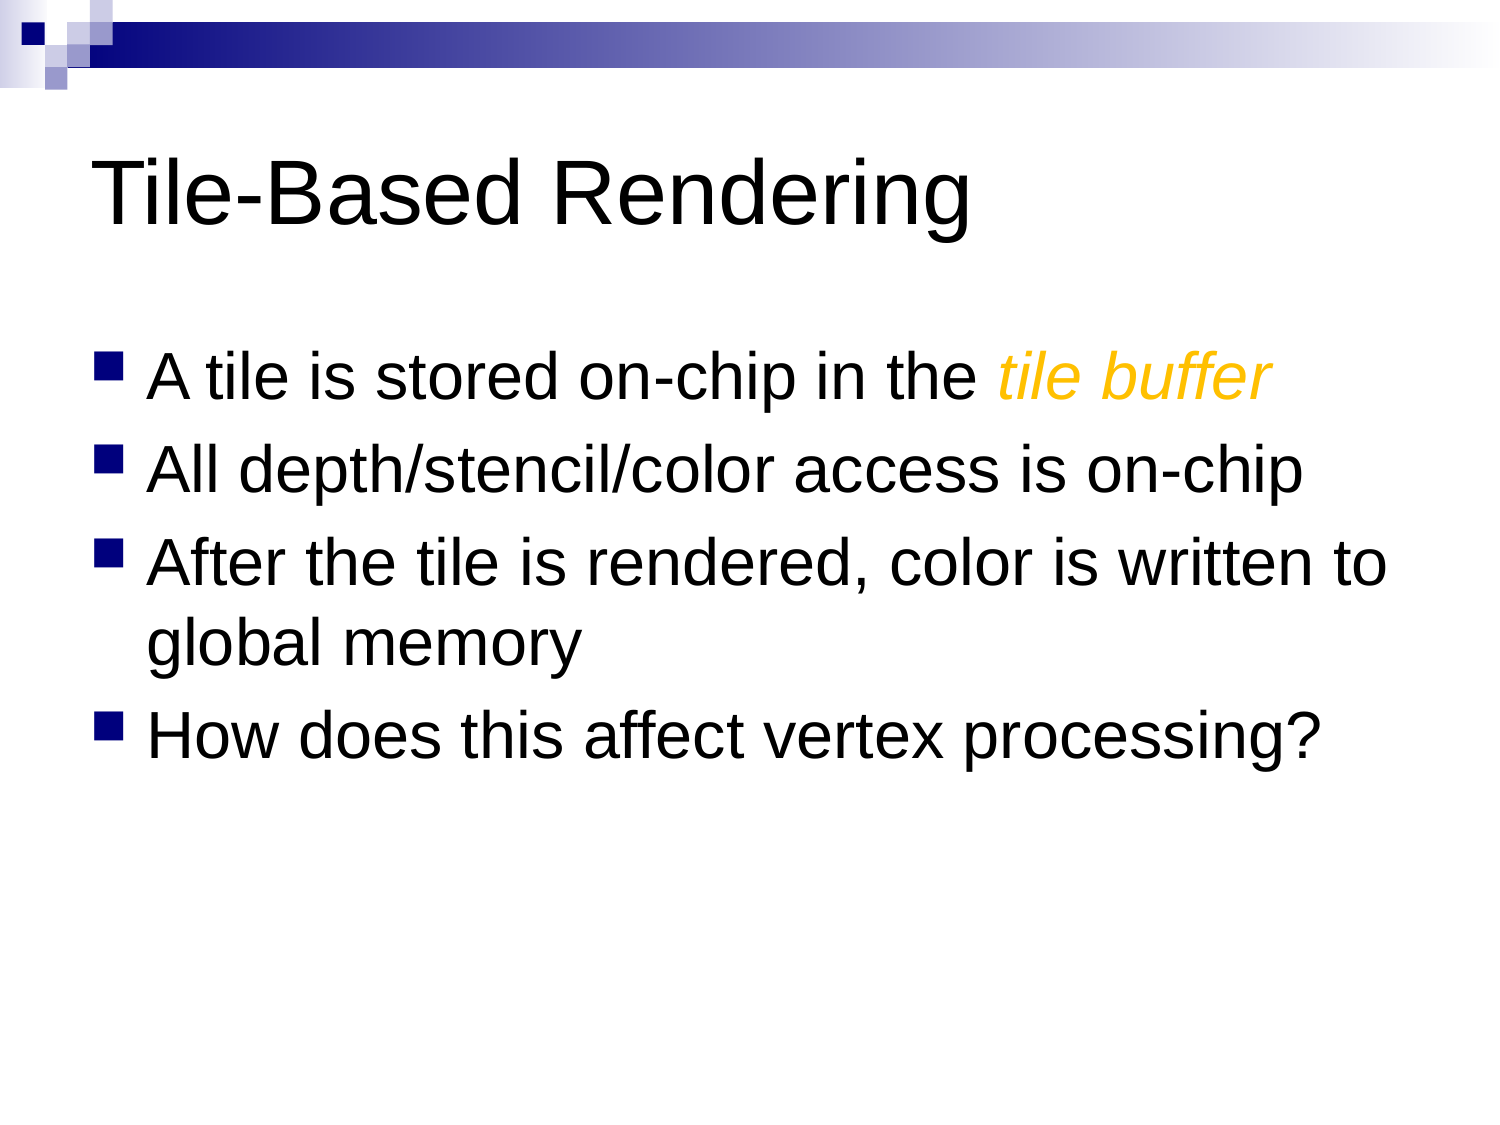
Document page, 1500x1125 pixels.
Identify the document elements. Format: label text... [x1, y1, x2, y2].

title Tile-Based Rendering [75, 75, 1425, 300]
list A tile is stored on-chip in the tile buffer All depth/stencil/color access is on-chip After the tile is rendered, color is written to global memory How does this affect vertex processing? [75, 324, 1500, 963]
